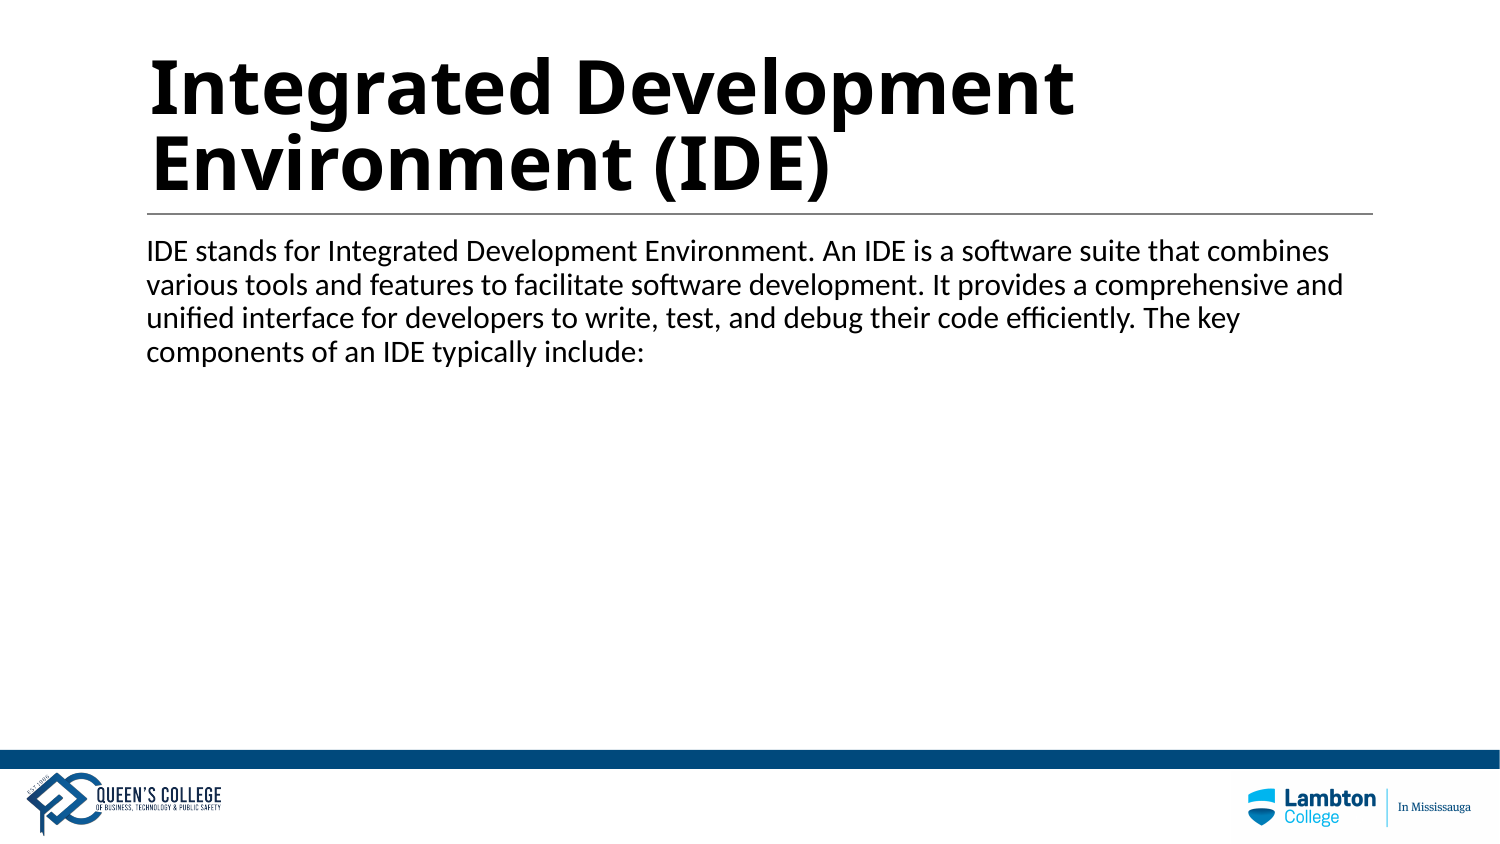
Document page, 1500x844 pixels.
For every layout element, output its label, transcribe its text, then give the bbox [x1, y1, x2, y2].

picture [26, 772, 221, 837]
list IDE stands for Integrated Development Environment. An IDE is a software suite that combines various tools and features to facilitate software development. It provides a comprehensive and unified interface for developers to write, test, and debug their code efficiently. The key components of an IDE typically include: [135, 227, 1373, 723]
title Integrated Development Environment (IDE) [135, 35, 1373, 214]
picture [1231, 771, 1499, 844]
slide_number 6 [1218, 794, 1380, 840]
